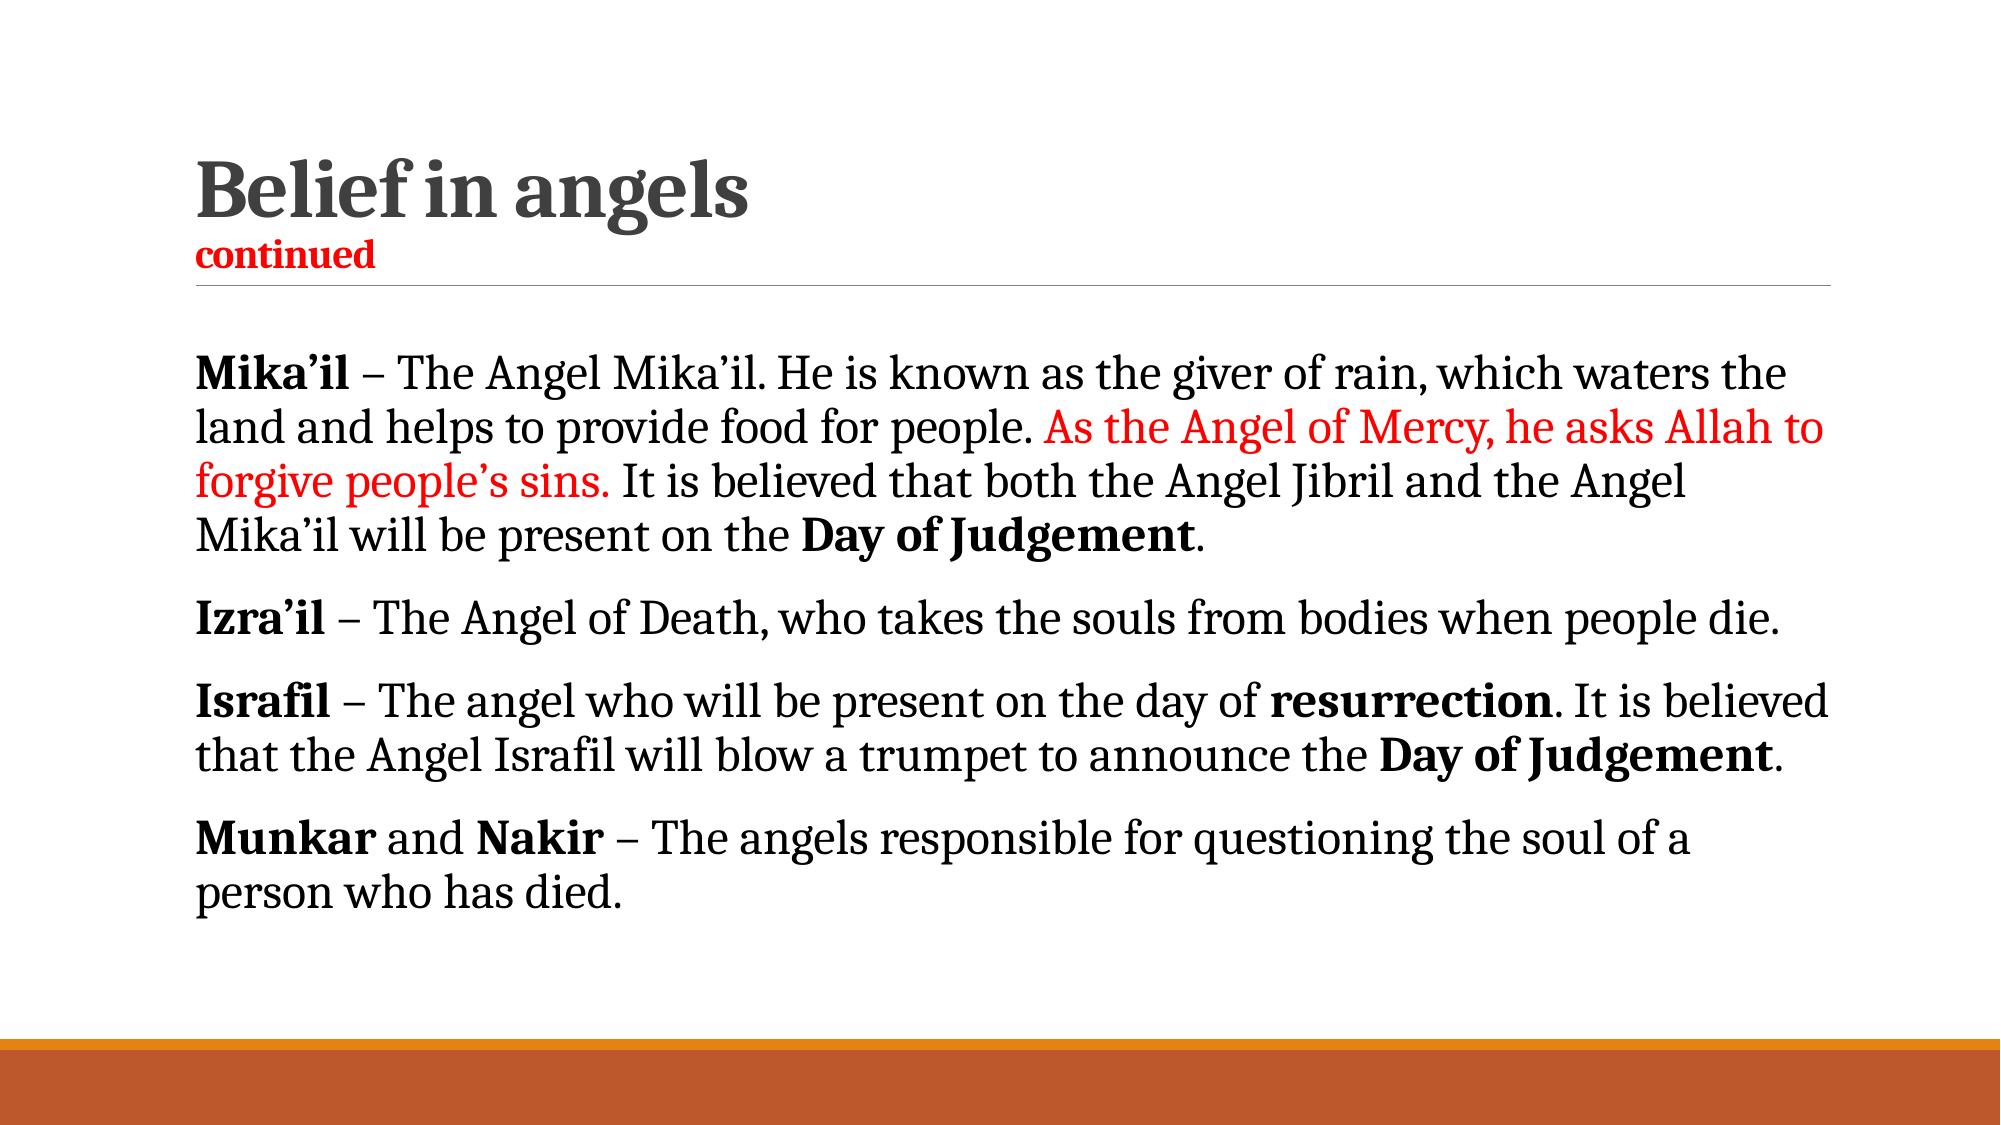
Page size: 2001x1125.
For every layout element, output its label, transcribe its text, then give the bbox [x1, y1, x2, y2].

list Mika’il – The Angel Mika’il. He is known as the giver of rain, which waters the land and helps to provide food for people. As the Angel of Mercy, he asks Allah to forgive people’s sins. It is believed that both the Angel Jibril and the Angel Mika’il will be present on the Day of Judgement. Izra’il – The Angel of Death, who takes the souls from bodies when people die. Israfil – The angel who will be present on the day of resurrection. It is believed that the Angel Israfil will blow a trumpet to announce the Day of Judgement. Munkar and Nakir – The angels responsible for questioning the soul of a person who has died. [180, 302, 1830, 963]
title Belief in angels continued [180, 47, 1830, 285]
